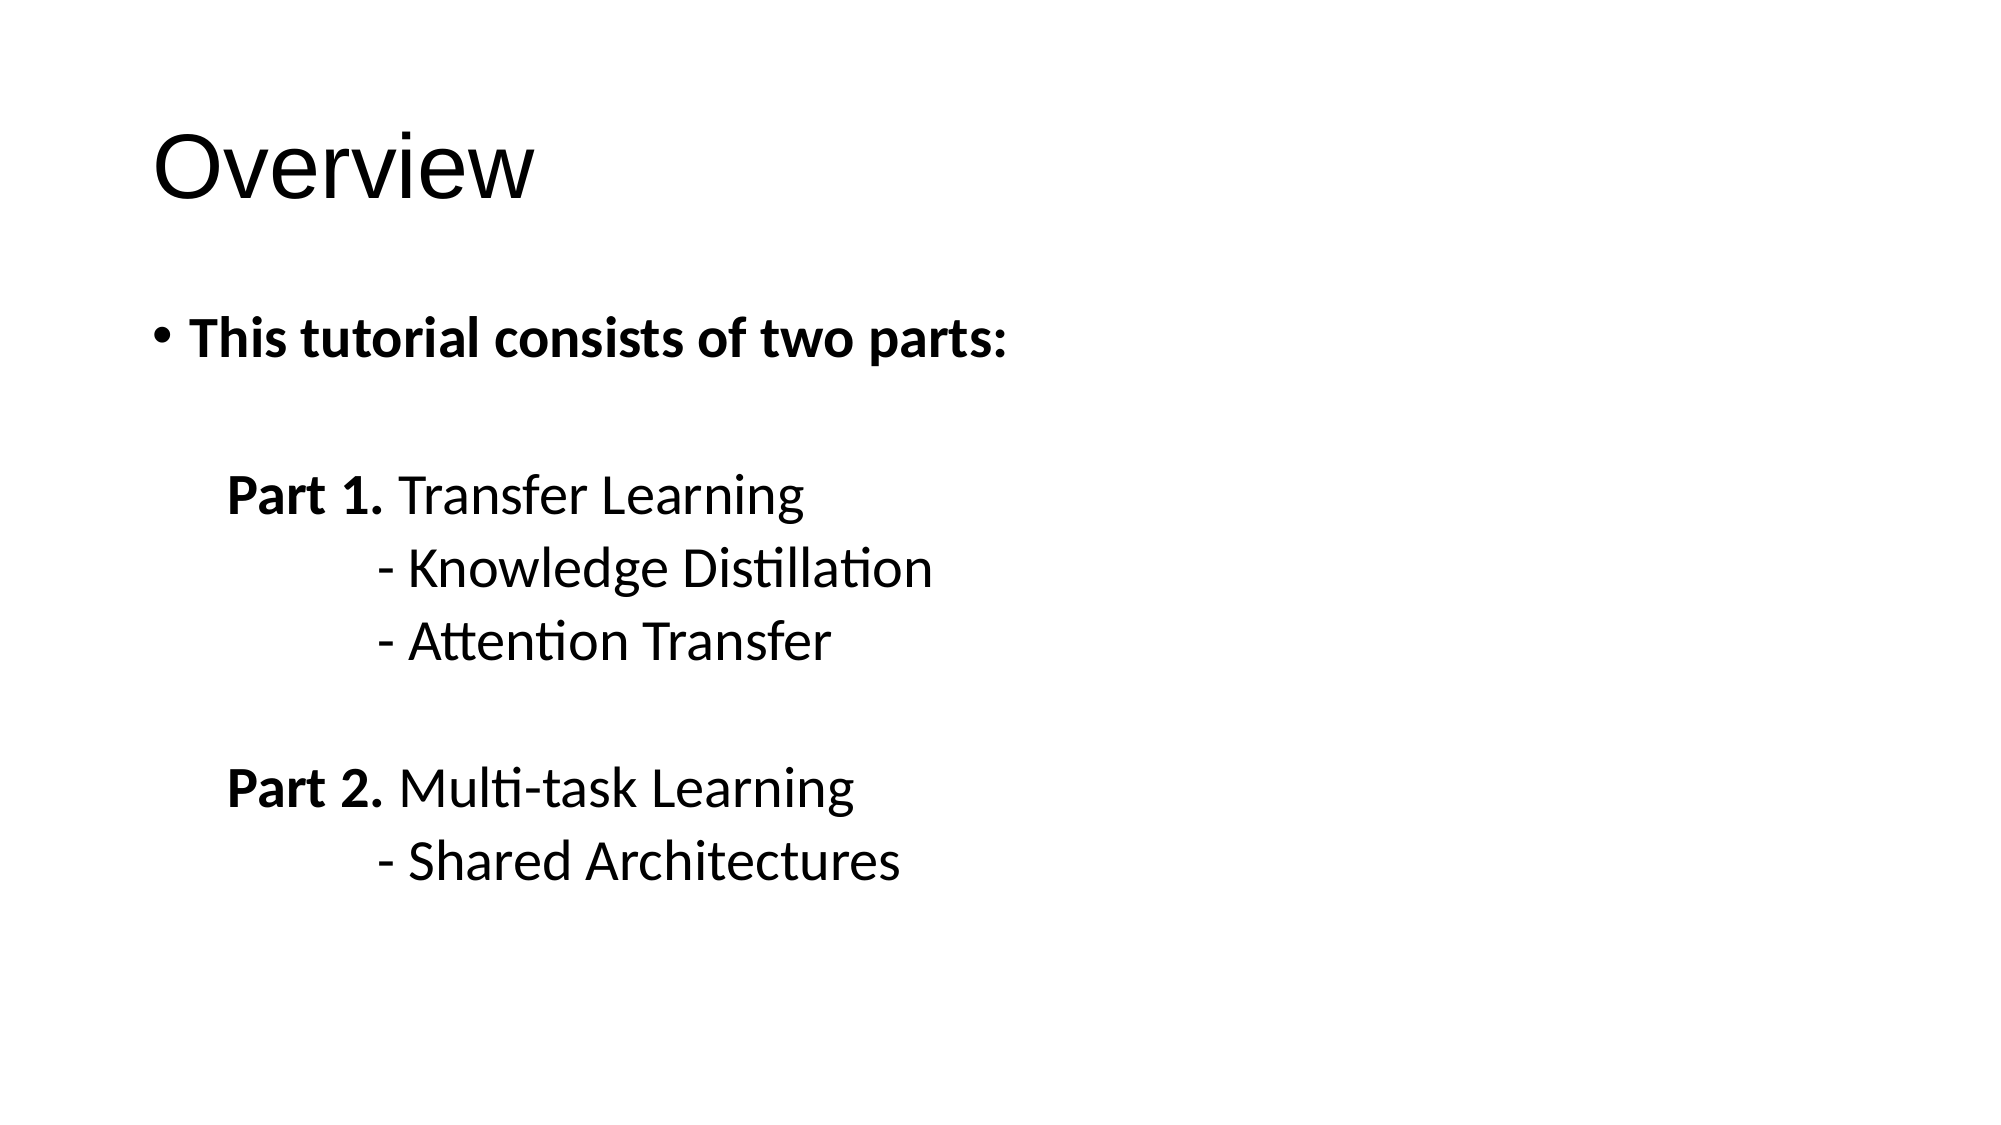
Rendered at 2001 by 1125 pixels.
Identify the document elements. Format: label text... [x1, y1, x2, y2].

list This tutorial consists of two parts: Part 1. Transfer Learning - Knowledge Distillation - Attention Transfer Part 2. Multi-task Learning - Shared Architectures [137, 299, 1863, 1014]
title Overview [137, 59, 1863, 278]
